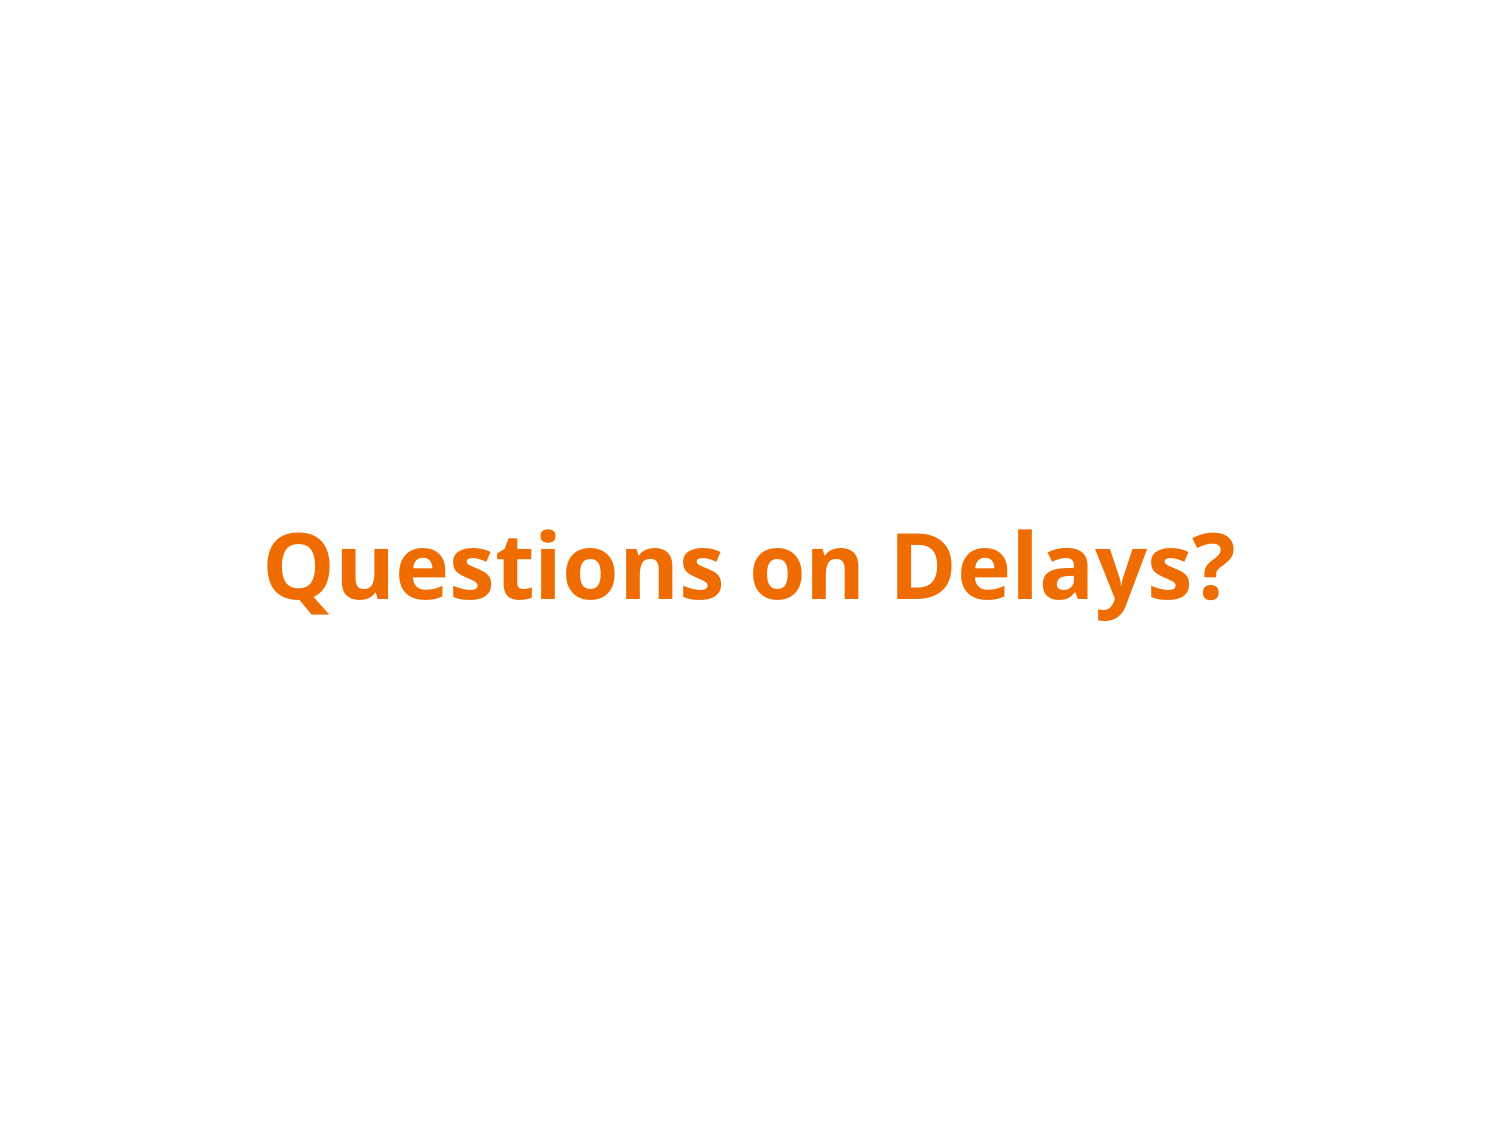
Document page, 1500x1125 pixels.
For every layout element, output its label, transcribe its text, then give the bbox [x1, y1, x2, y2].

title Questions on Delays? [75, 468, 1425, 657]
